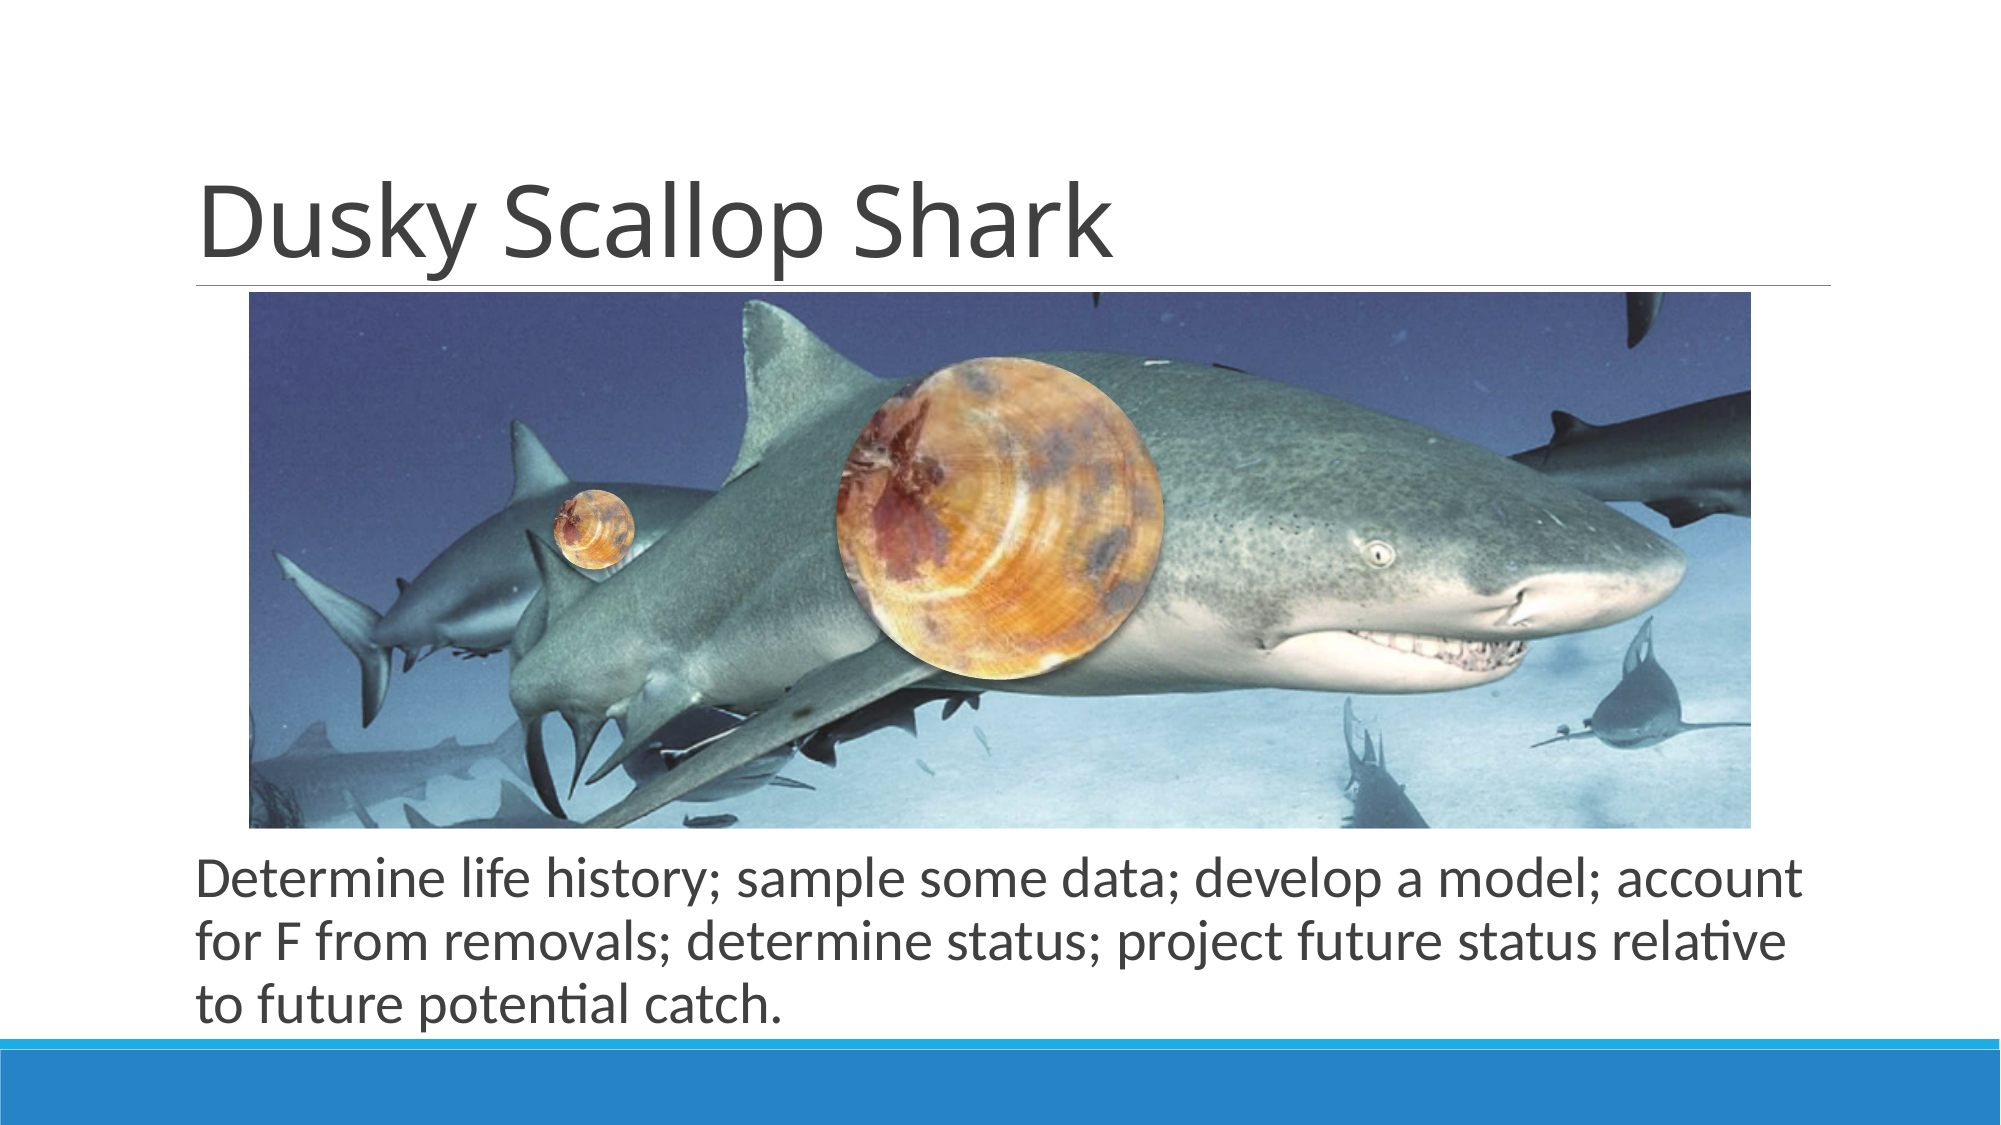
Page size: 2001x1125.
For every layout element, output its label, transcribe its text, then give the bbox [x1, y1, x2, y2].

list Determine life history; sample some data; develop a model; account for F from removals; determine status; project future status relative to future potential catch. [180, 840, 1830, 1029]
picture [248, 292, 1752, 833]
title Dusky Scallop Shark [180, 47, 1830, 285]
